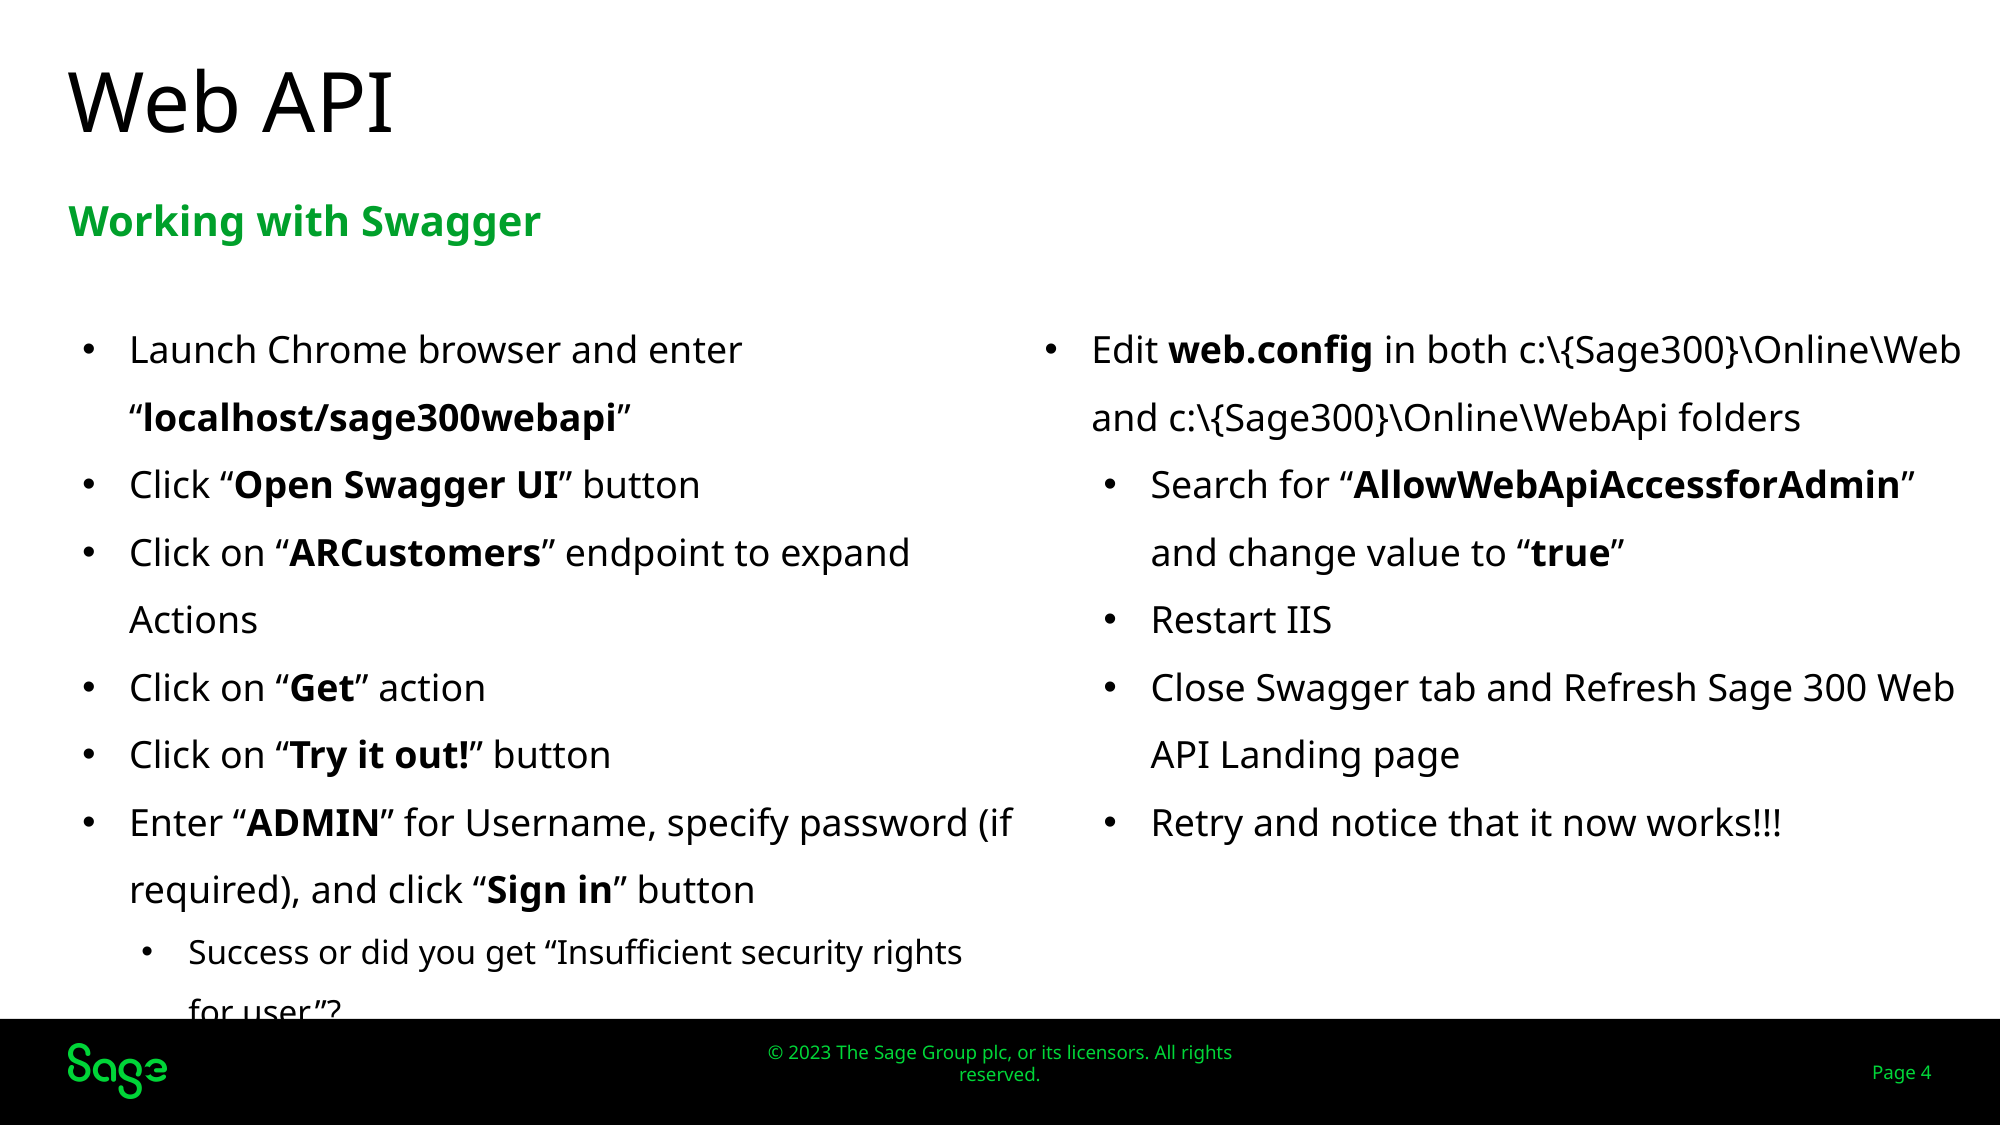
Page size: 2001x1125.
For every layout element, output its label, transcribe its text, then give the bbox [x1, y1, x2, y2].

slide_number Page 4 [1809, 1043, 1947, 1104]
text_box Launch Chrome browser and enter “localhost/sage300webapi” Click “Open Swagger UI” button Click on “ARCustomers” endpoint to expand Actions Click on “Get” action Click on “Try it out!” button Enter “ADMIN” for Username, specify password (if required), and click “Sign in” button Success or did you get “Insufficient security rights for user.”? ADMIN needs to be approved for Web API! [67, 296, 1030, 1125]
list Working with Swagger [68, 186, 1930, 259]
text_box Edit web.config in both c:\{Sage300}\Online\Web and c:\{Sage300}\Online\WebApi folders Search for “AllowWebApiAccessforAdmin” and change value to “true” Restart IIS Close Swagger tab and Refresh Sage 300 Web API Landing page Retry and notice that it now works!!! [1029, 296, 1993, 886]
title Web API [67, 49, 1930, 147]
